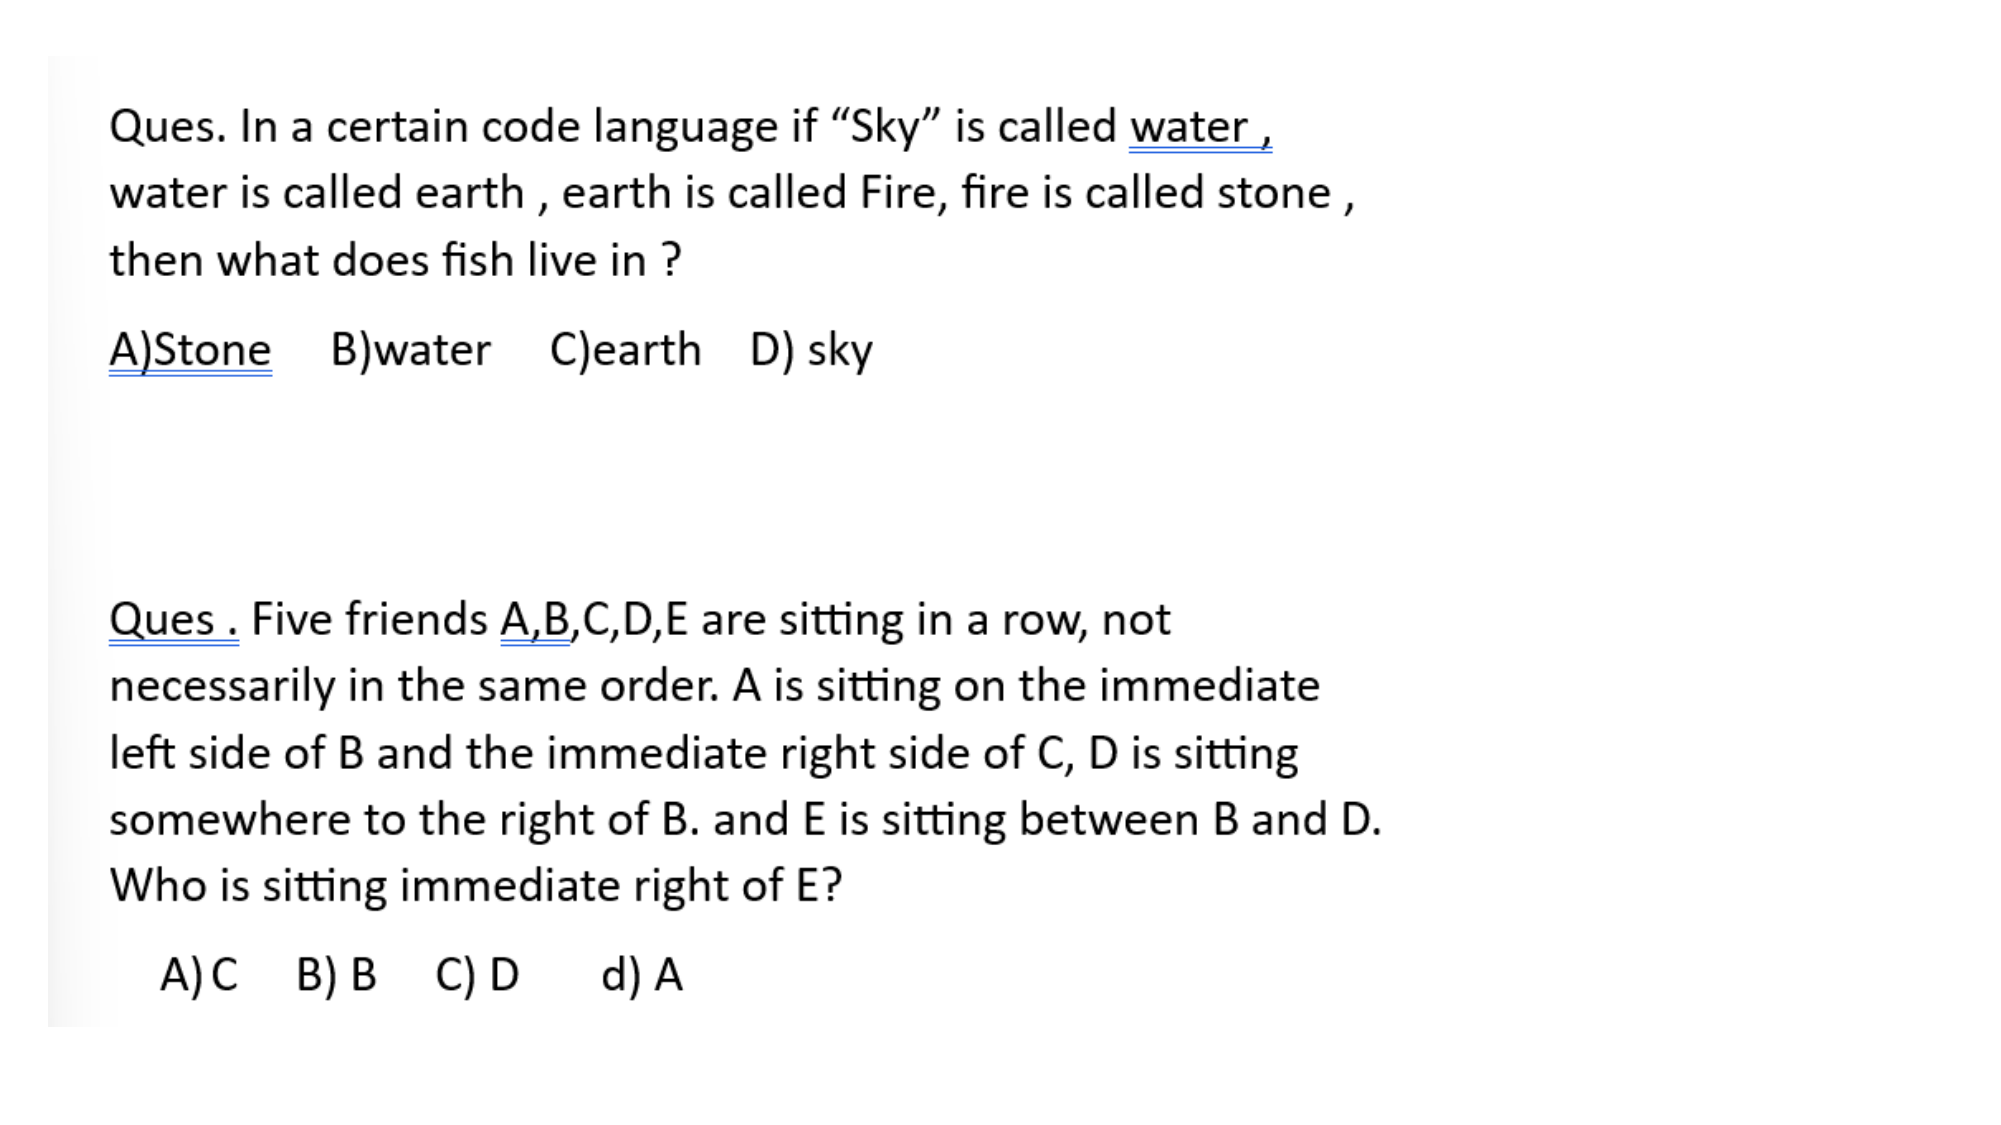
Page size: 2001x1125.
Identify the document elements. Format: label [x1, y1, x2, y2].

picture [48, 56, 1445, 1027]
